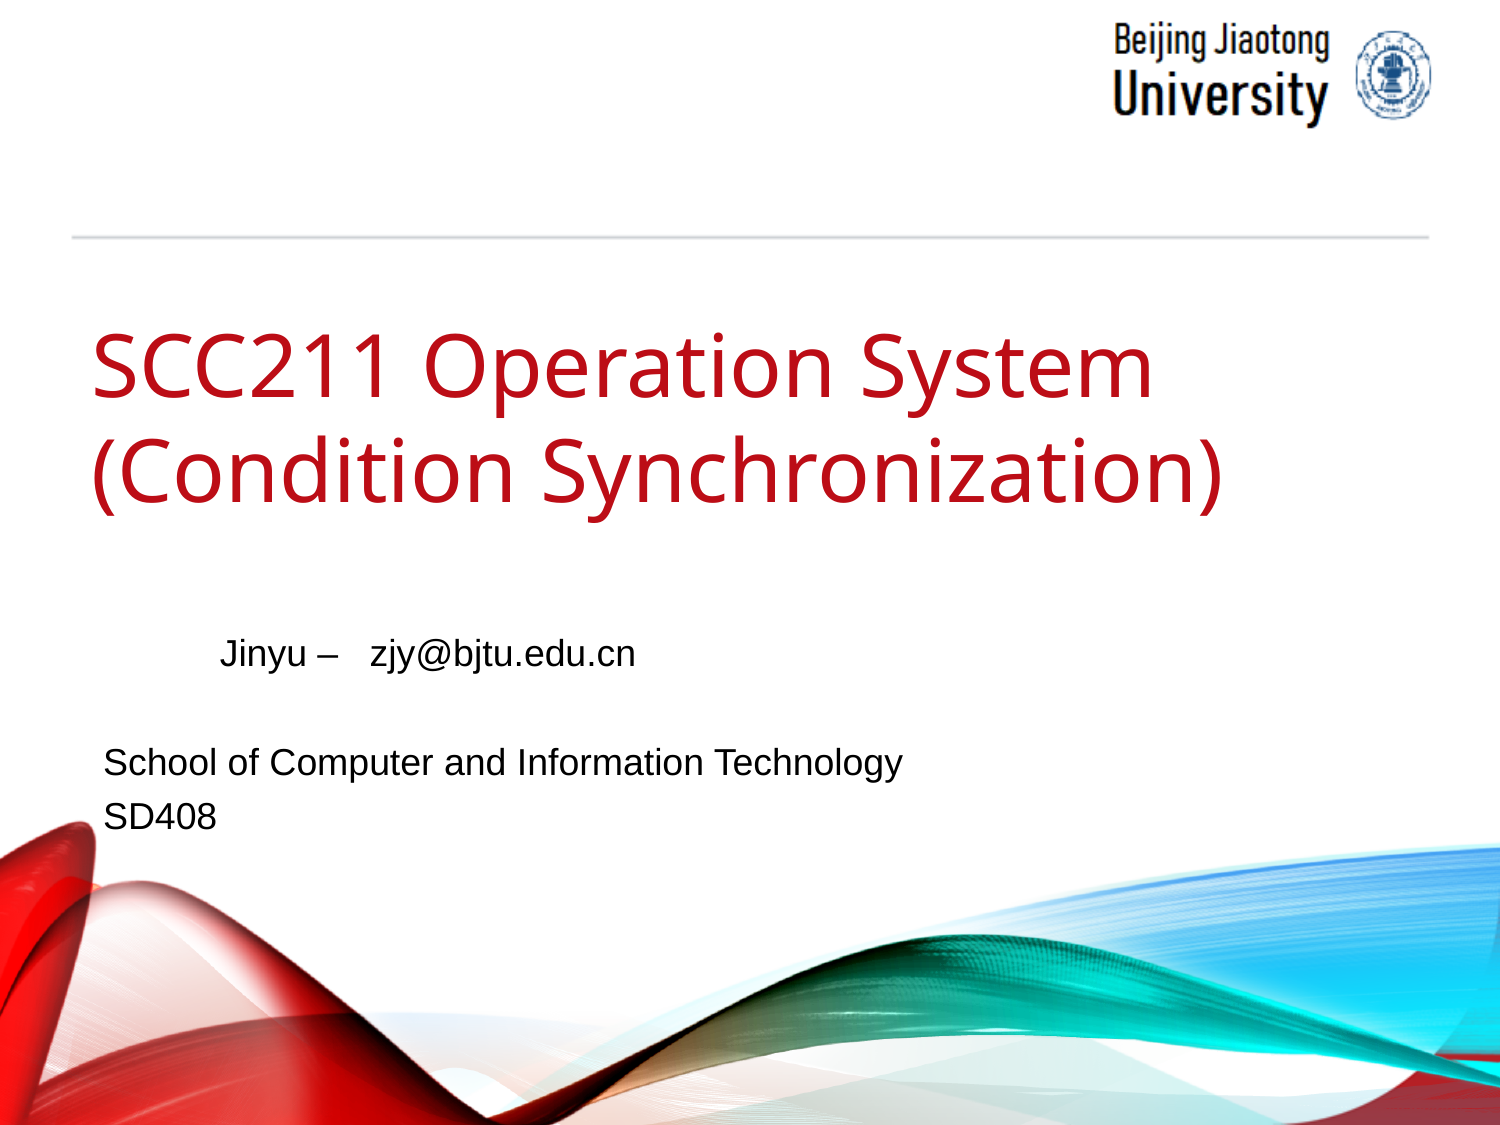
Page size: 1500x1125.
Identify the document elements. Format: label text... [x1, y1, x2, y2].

text_box SCC211 Operation System (Condition Synchronization) [76, 302, 1471, 551]
picture [0, 0, 1500, 1125]
text_box Zhang Jinyu – zjy@bjtu.edu.cn School of Computer and Information Technology SD408 [88, 621, 1126, 997]
